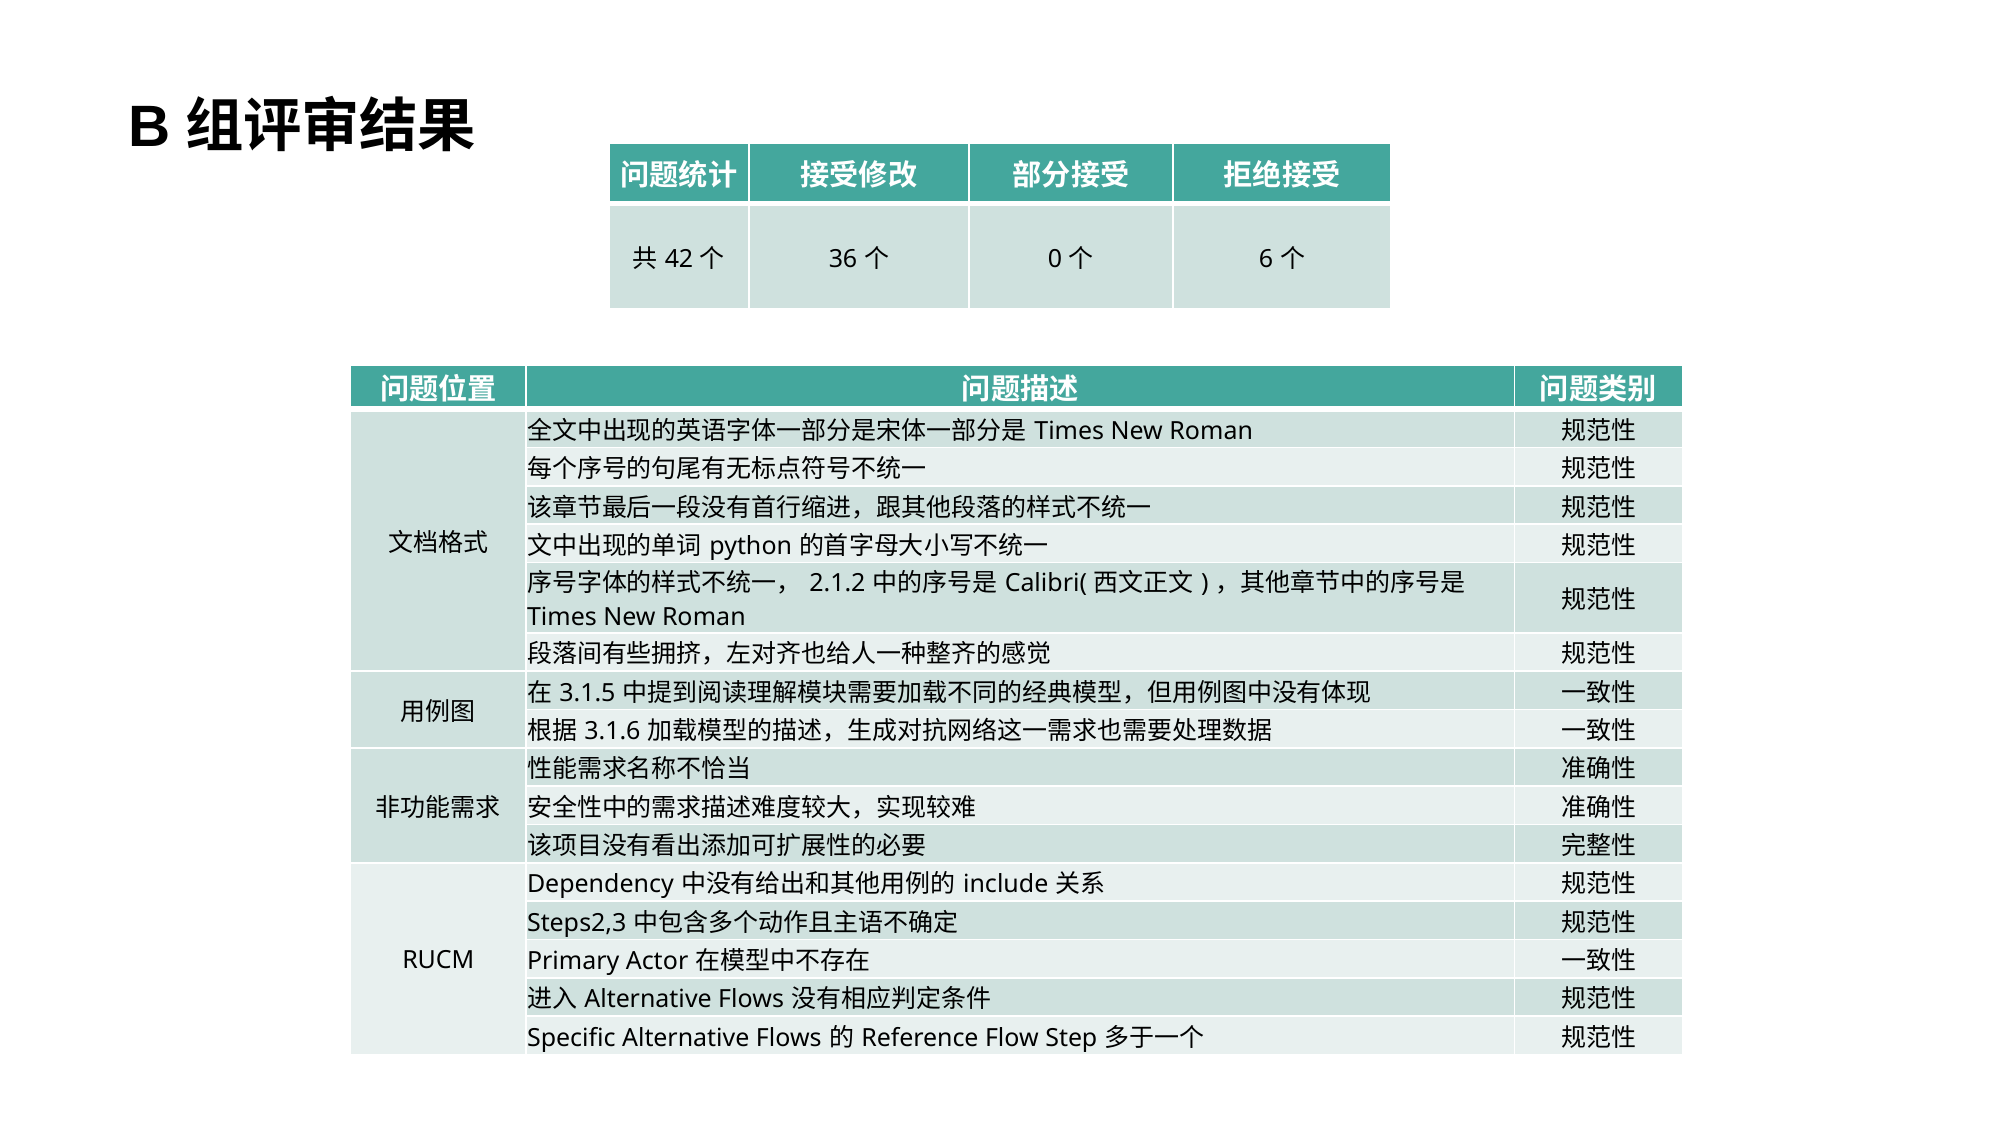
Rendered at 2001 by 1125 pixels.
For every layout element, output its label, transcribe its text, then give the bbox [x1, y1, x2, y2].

table_cell 规范性 [1515, 902, 1682, 939]
table_cell 安全性中的需求描述难度较大，实现较难 [527, 787, 1514, 824]
table_header 问题类别 [1515, 366, 1682, 406]
table_cell 一致性 [1515, 672, 1682, 709]
table_cell 一致性 [1515, 710, 1682, 747]
table_header 问题统计 [610, 144, 748, 201]
table_cell 进入Alternative Flows没有相应判定条件 [527, 979, 1514, 1015]
table_cell Primary Actor在模型中不存在 [527, 940, 1514, 977]
table_cell 在3.1.5中提到阅读理解模块需要加载不同的经典模型，但用例图中没有体现 [527, 672, 1514, 709]
table_cell 完整性 [1515, 825, 1682, 862]
table_cell 规范性 [1515, 525, 1682, 562]
table_cell 规范性 [1515, 487, 1682, 523]
table_header 接受修改 [750, 144, 968, 201]
table_cell Specific Alternative Flows的Reference Flow Step多于一个 [527, 1017, 1514, 1054]
table_cell 规范性 [1515, 412, 1682, 447]
table_cell 准确性 [1515, 787, 1682, 824]
table_cell RUCM [351, 864, 525, 1054]
table_cell 规范性 [1515, 448, 1682, 485]
table_cell 一致性 [1515, 940, 1682, 977]
table_cell 6个 [1174, 206, 1390, 308]
table_cell 该项目没有看出添加可扩展性的必要 [527, 825, 1514, 862]
table_cell 规范性 [1515, 634, 1682, 670]
table_cell 规范性 [1515, 563, 1682, 632]
table_cell 每个序号的句尾有无标点符号不统一 [527, 448, 1514, 485]
table_cell 规范性 [1515, 1017, 1682, 1054]
table_cell Steps2,3中包含多个动作且主语不确定 [527, 902, 1514, 939]
table_cell 用例图 [351, 672, 525, 747]
table_header 拒绝接受 [1174, 144, 1390, 201]
table_cell 规范性 [1515, 979, 1682, 1015]
table_cell 文中出现的单词python的首字母大小写不统一 [527, 525, 1514, 562]
table_cell Dependency中没有给出和其他用例的include关系 [527, 864, 1514, 900]
table_header 问题位置 [351, 366, 525, 406]
table_cell 根据3.1.6加载模型的描述，生成对抗网络这一需求也需要处理数据 [527, 710, 1514, 747]
table_cell 性能需求名称不恰当 [527, 749, 1514, 785]
table_cell 该章节最后一段没有首行缩进，跟其他段落的样式不统一 [527, 487, 1514, 523]
table_cell 文档格式 [351, 412, 525, 670]
table_header 部分接受 [970, 144, 1172, 201]
table_cell 非功能需求 [351, 749, 525, 862]
table_cell 序号字体的样式不统一，2.1.2中的序号是Calibri(西文正文)，其他章节中的序号是Times New Roman [527, 563, 1514, 632]
table_cell 段落间有些拥挤，左对齐也给人一种整齐的感觉 [527, 634, 1514, 670]
title B组评审结果 [114, 0, 1886, 167]
table_header 问题描述 [527, 366, 1514, 406]
table_cell 准确性 [1515, 749, 1682, 785]
table_cell 共42个 [610, 206, 748, 308]
table_cell 规范性 [1515, 864, 1682, 900]
table_cell 全文中出现的英语字体一部分是宋体一部分是Times New Roman [527, 412, 1514, 447]
table_cell 0个 [970, 206, 1172, 308]
table_cell 36个 [750, 206, 968, 308]
